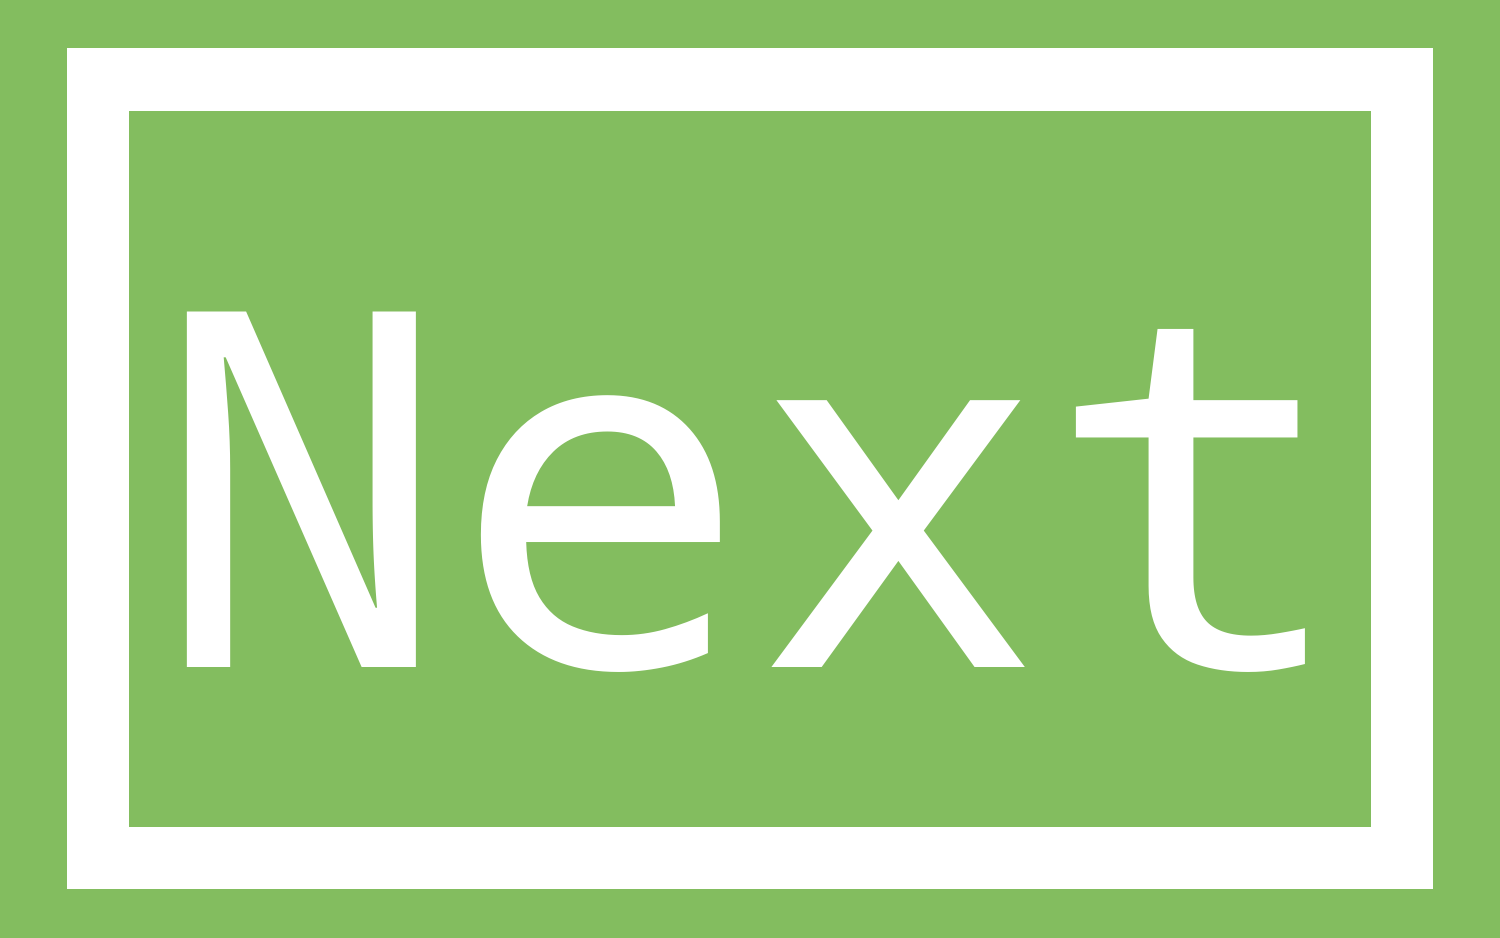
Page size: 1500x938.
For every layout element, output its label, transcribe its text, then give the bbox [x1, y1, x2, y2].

text_box Next [97, 79, 1403, 859]
